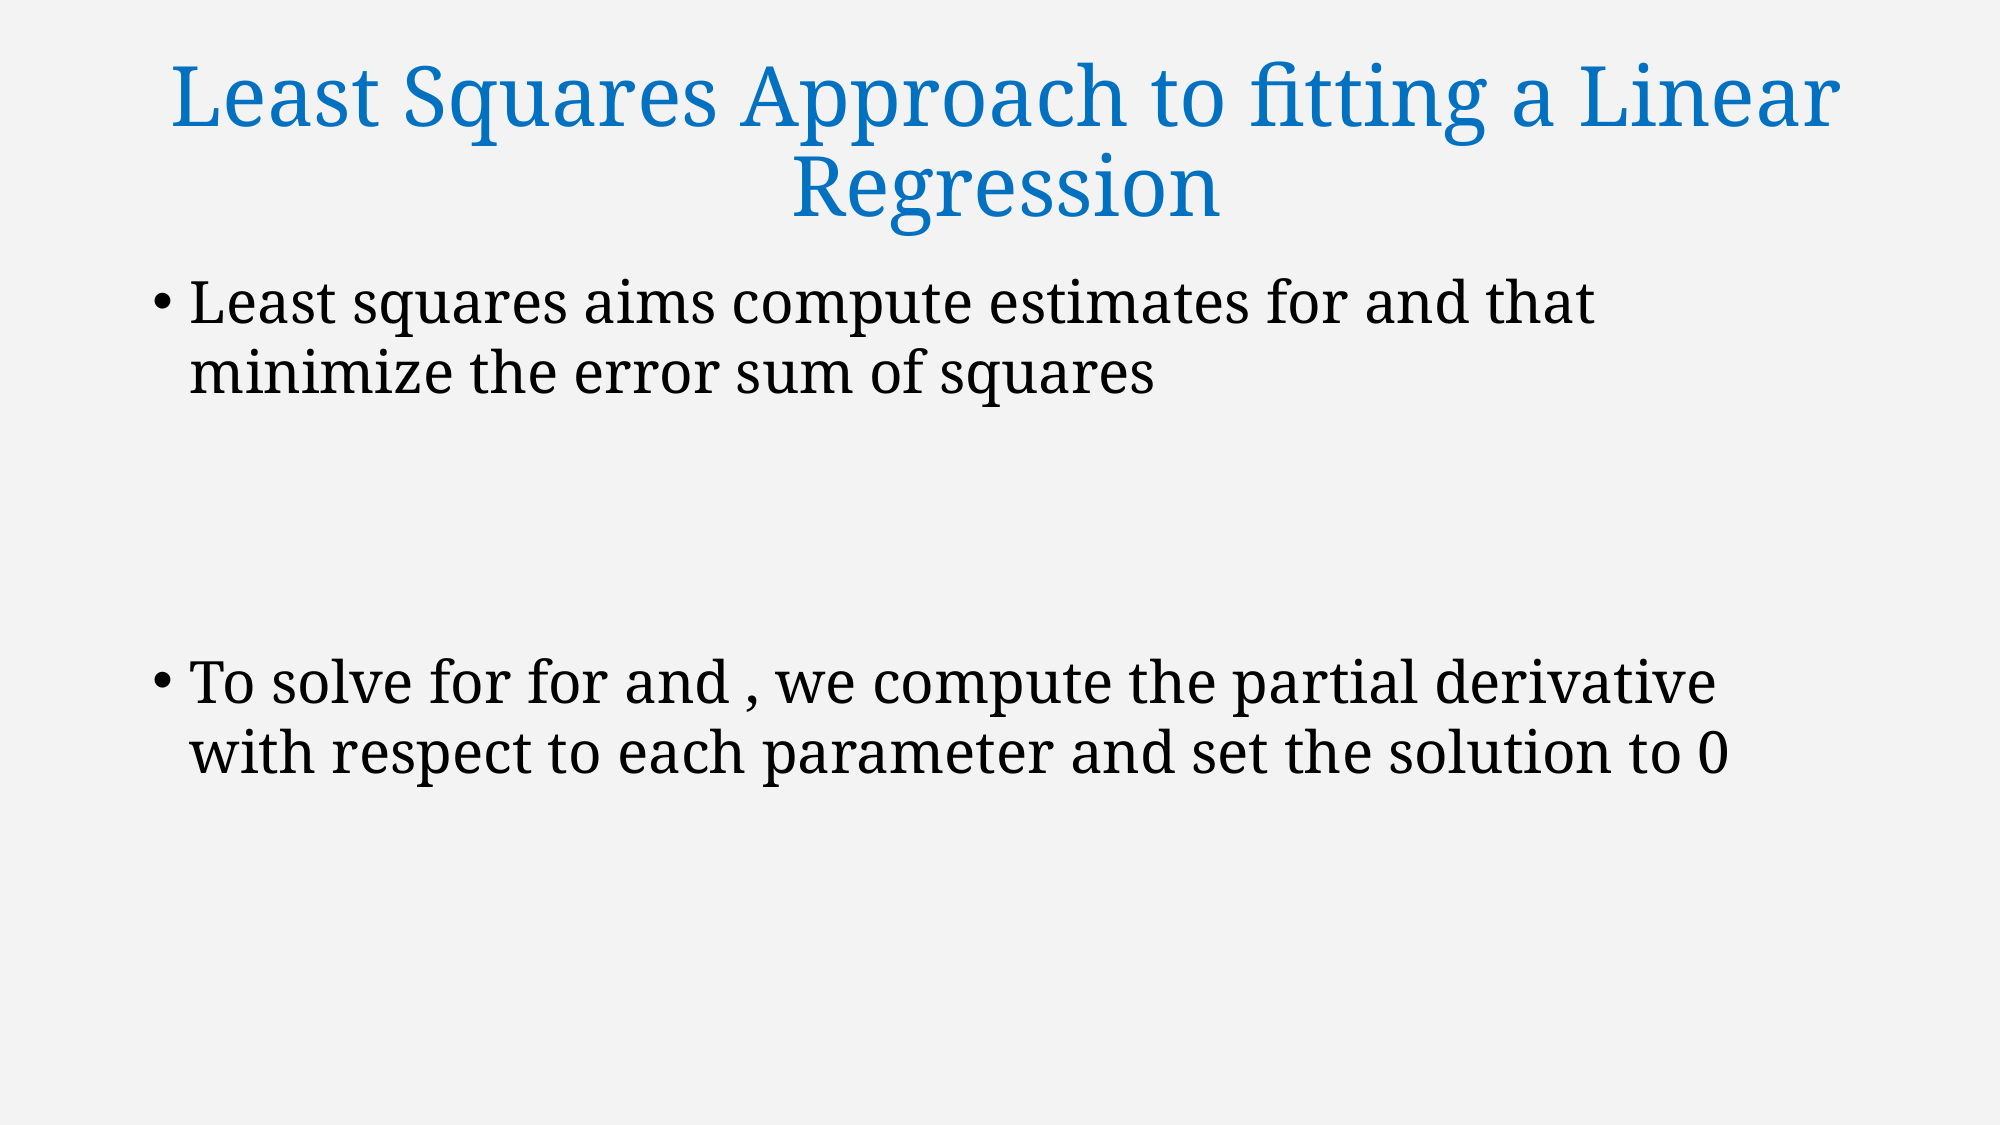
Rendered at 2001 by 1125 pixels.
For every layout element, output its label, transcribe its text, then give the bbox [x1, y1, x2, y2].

title Least Squares Approach to fitting a Linear Regression [69, 59, 1944, 229]
